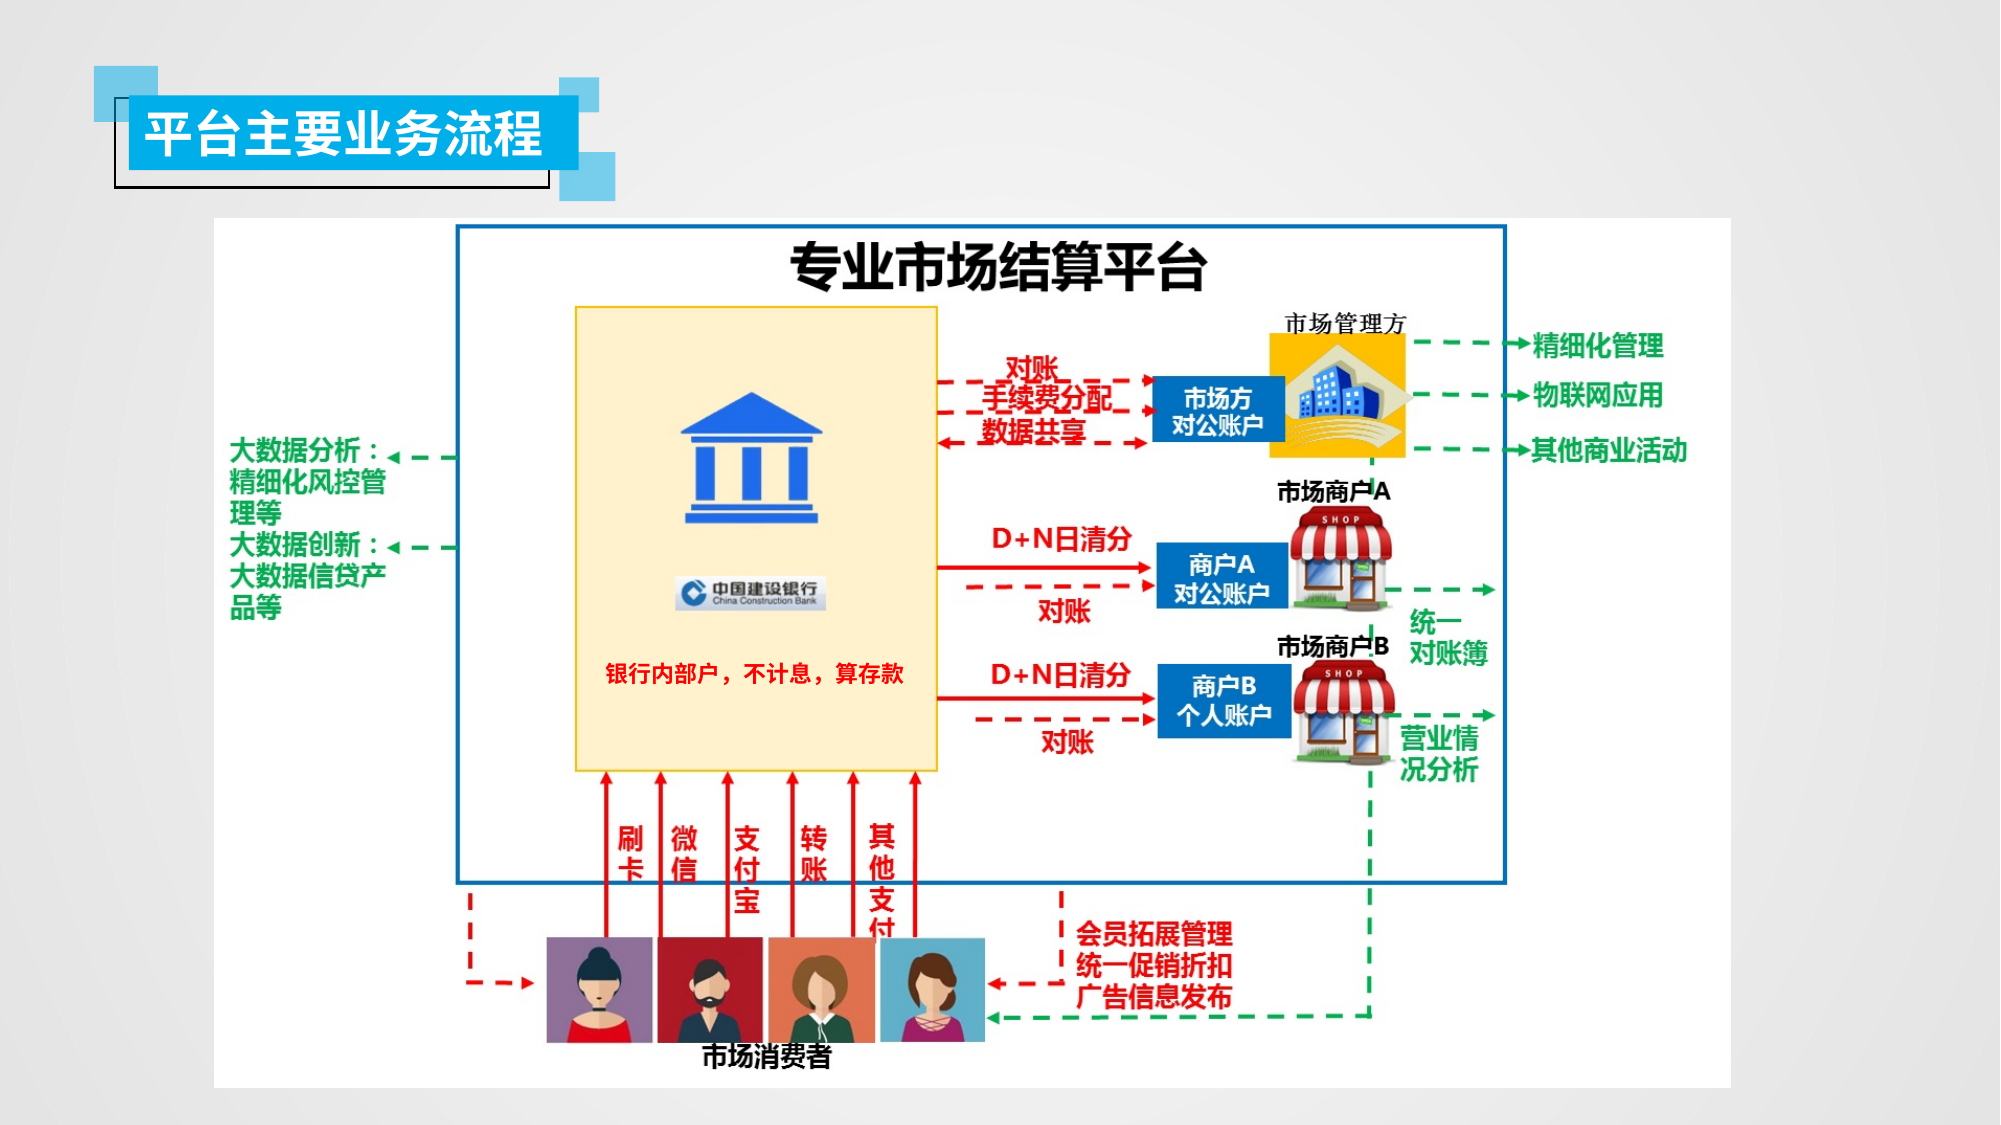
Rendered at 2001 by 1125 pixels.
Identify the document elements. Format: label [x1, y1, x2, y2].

text_box [93, 65, 616, 202]
picture [214, 218, 1731, 1088]
